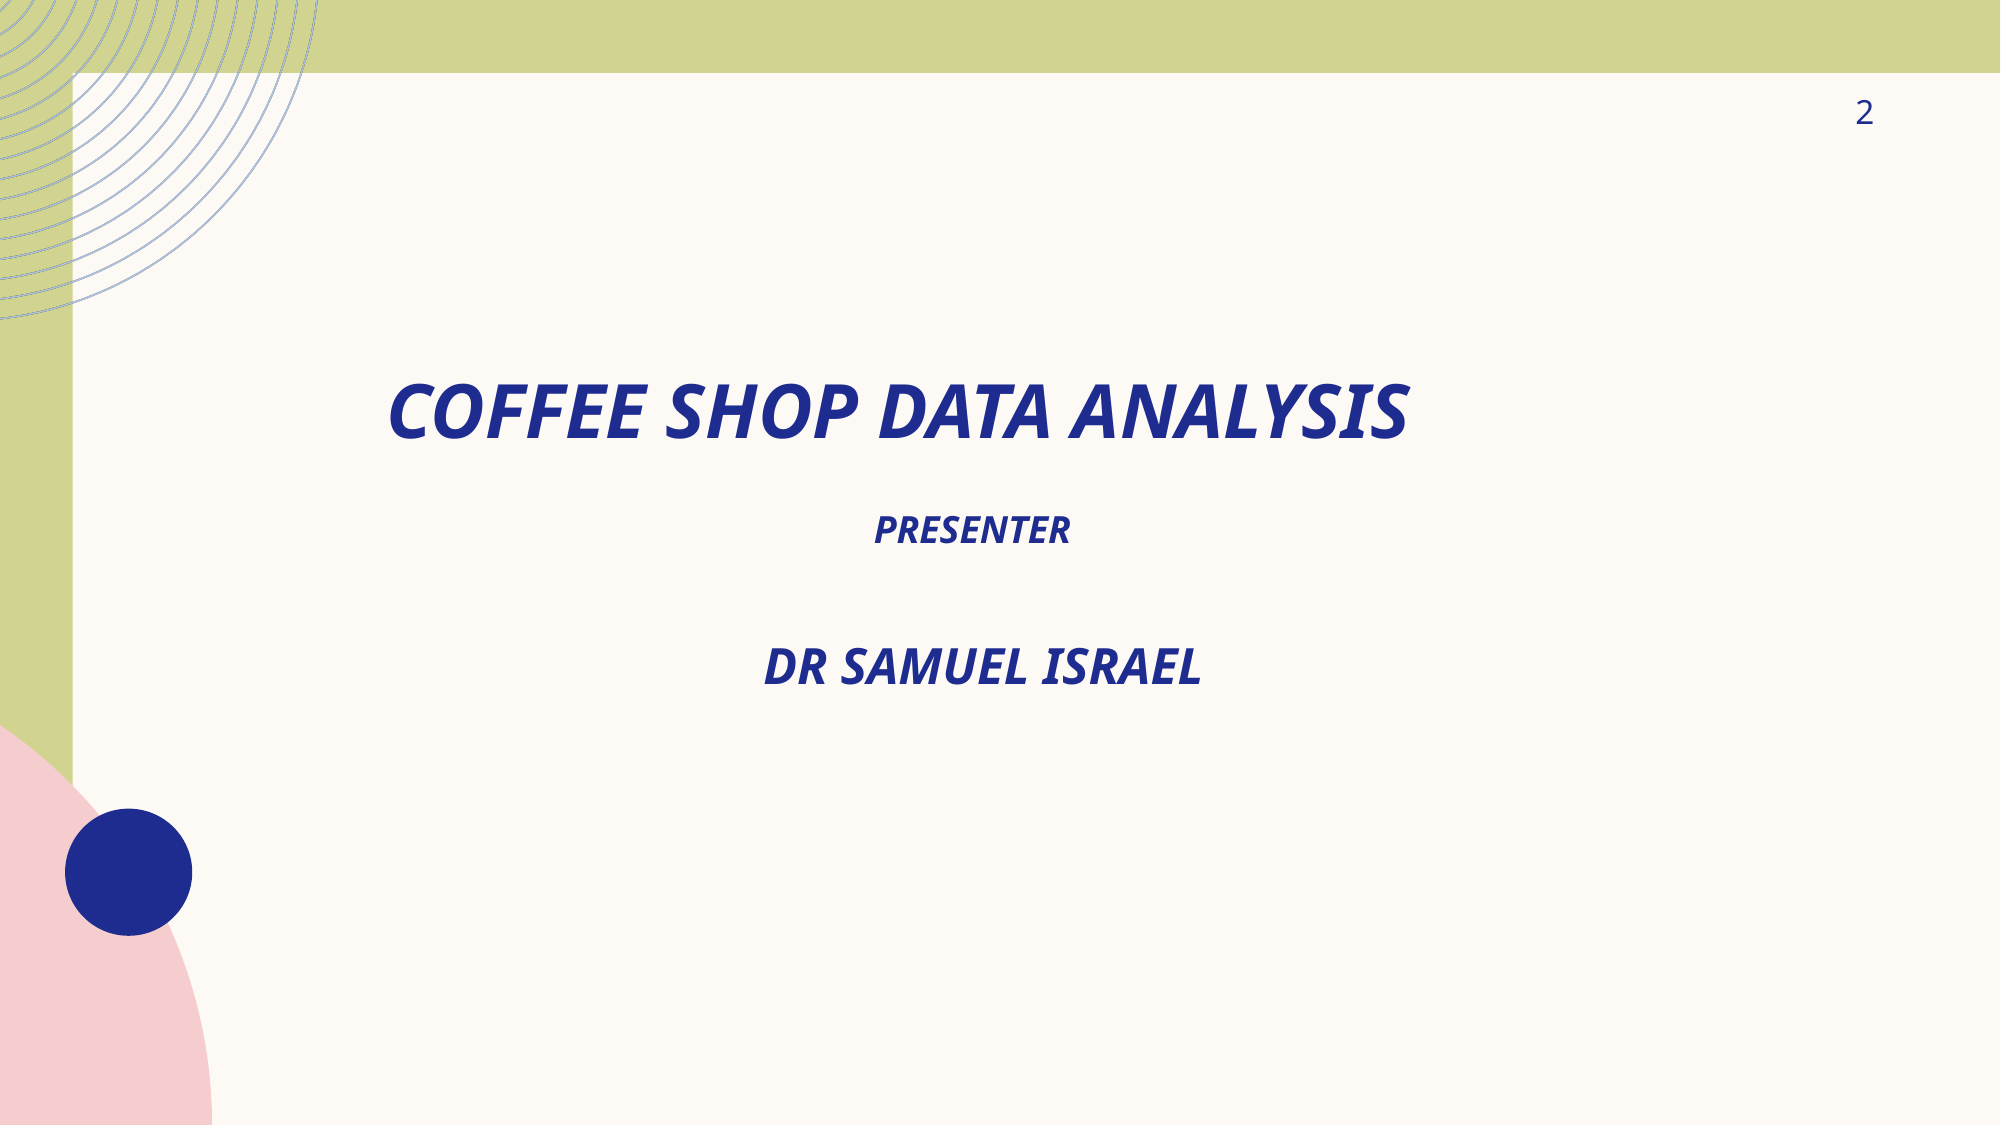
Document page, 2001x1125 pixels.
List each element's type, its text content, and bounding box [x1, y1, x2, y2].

picture [0, 0, 2001, 785]
list COFFEE SHOP DATA ANALYSIS PRESENTER DR SAMUEL ISRAEL [254, 152, 1786, 1028]
slide_number 2 [1712, 75, 1875, 153]
